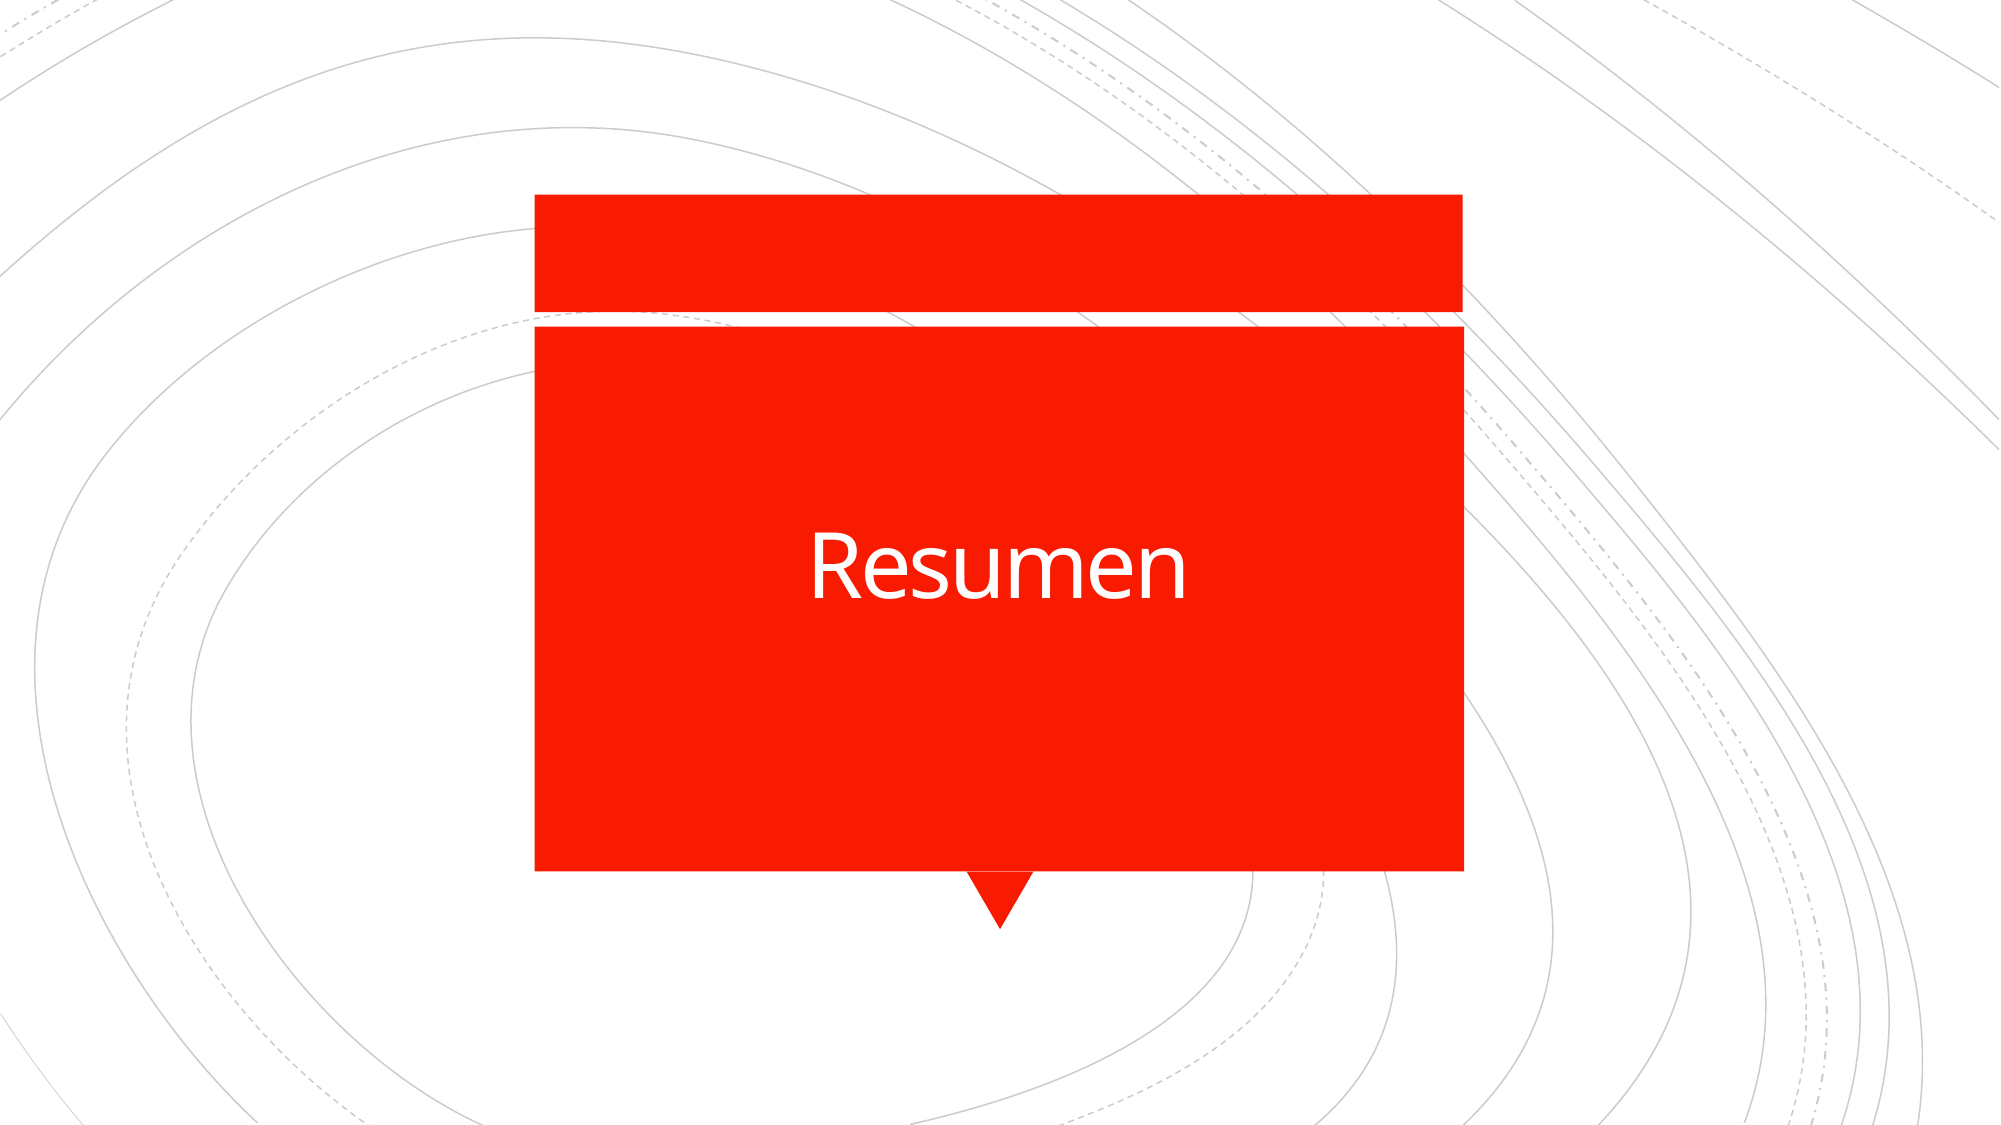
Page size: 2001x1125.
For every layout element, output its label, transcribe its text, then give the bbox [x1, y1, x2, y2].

title Resumen [548, 340, 1450, 618]
